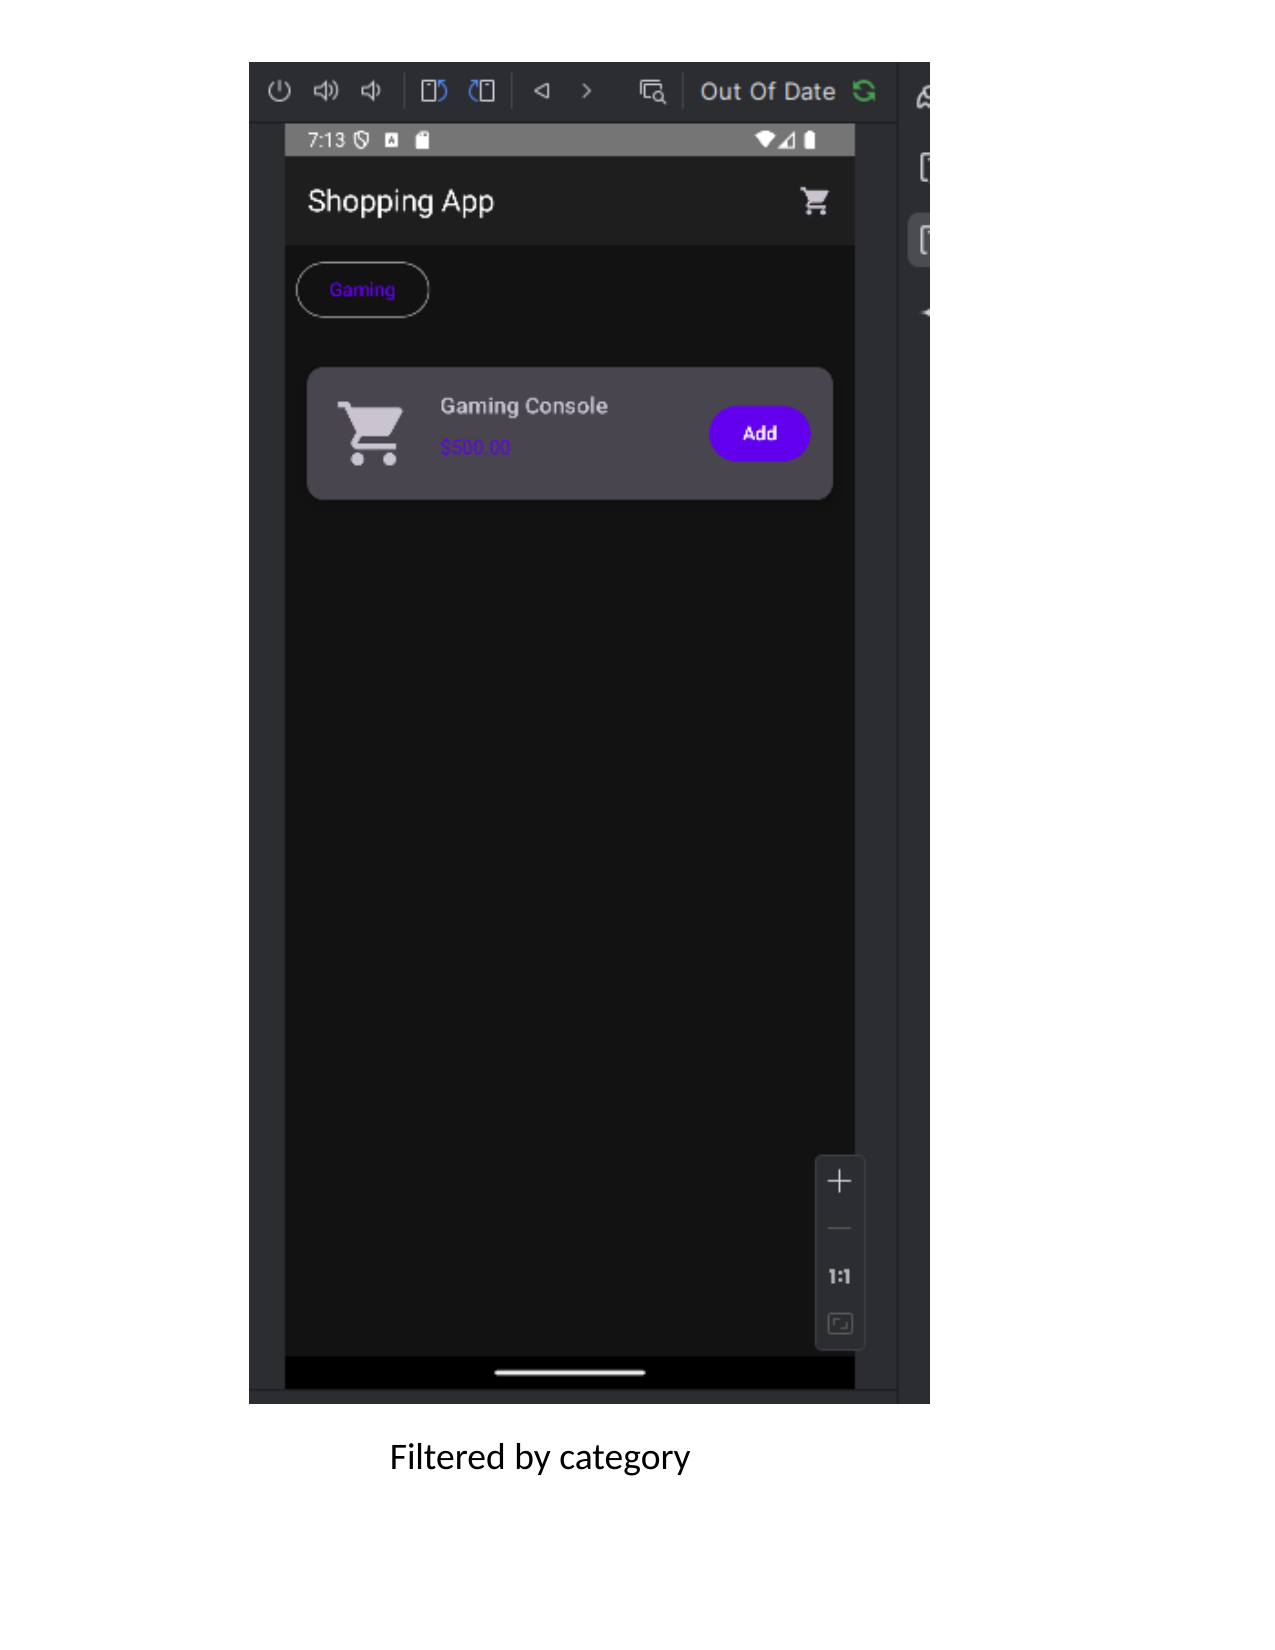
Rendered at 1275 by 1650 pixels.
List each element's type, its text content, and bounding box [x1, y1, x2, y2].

text_box Filtered by category [374, 1424, 750, 1485]
picture [249, 62, 930, 1404]
